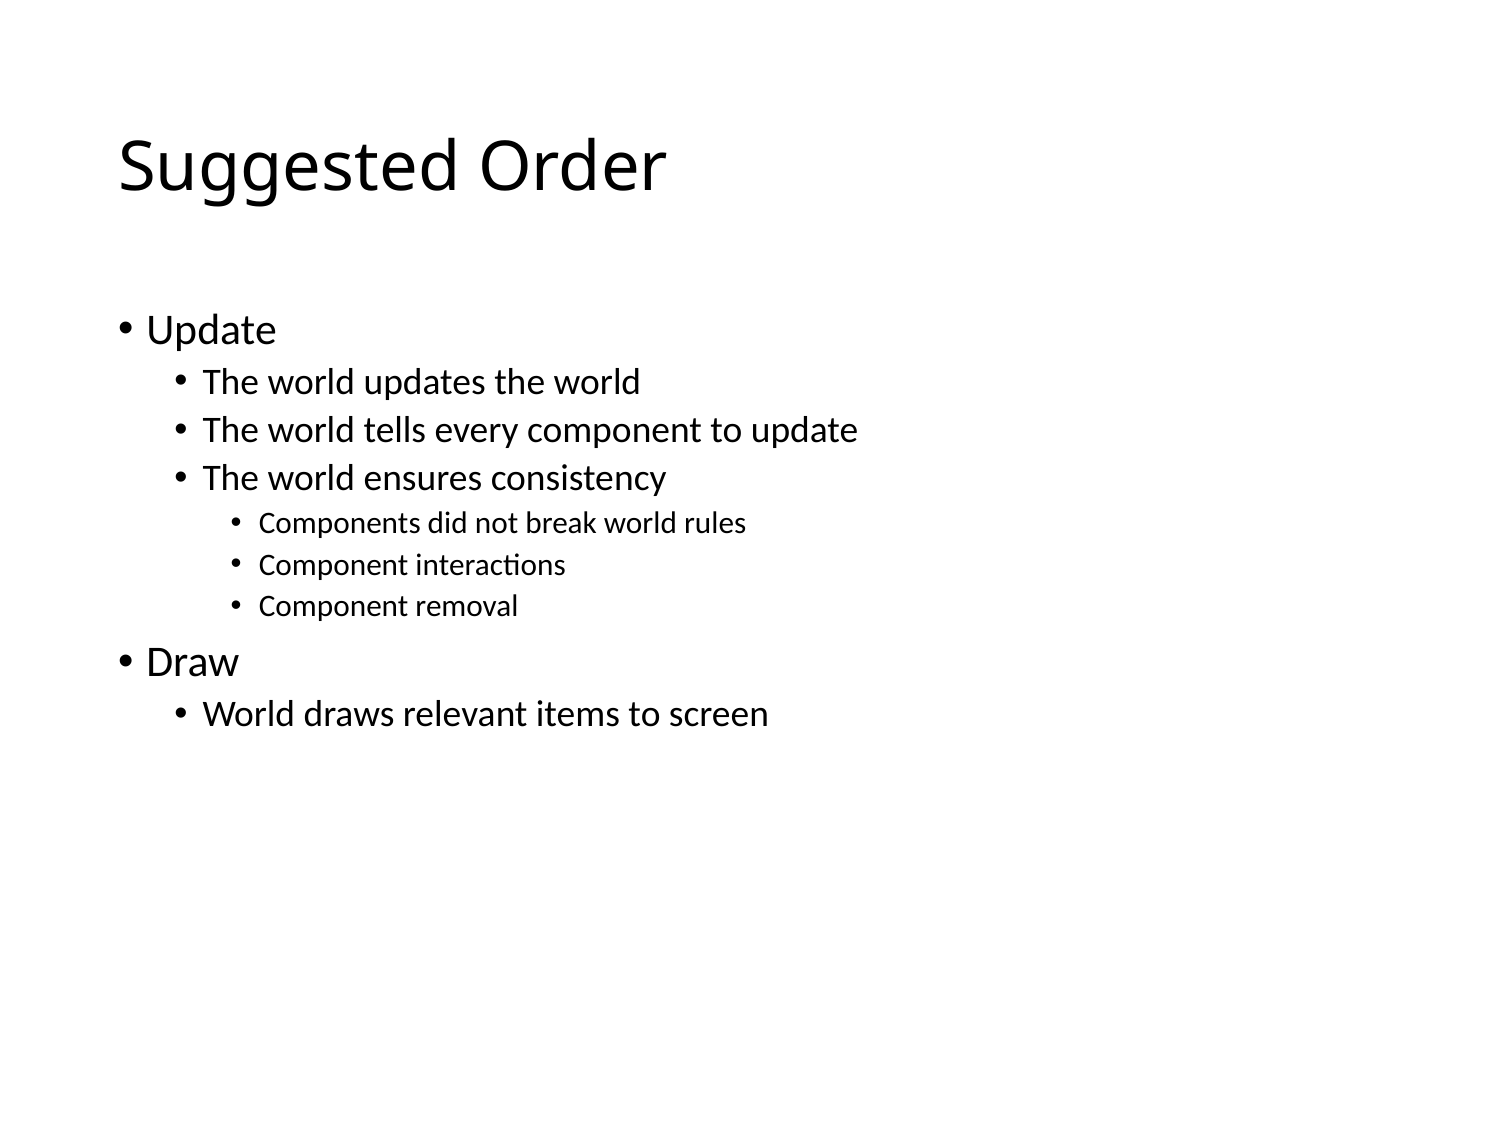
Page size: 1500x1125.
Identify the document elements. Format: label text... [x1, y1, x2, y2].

list Update The world updates the world The world tells every component to update The world ensures consistency Components did not break world rules Component interactions Component removal Draw World draws relevant items to screen [103, 299, 1397, 1014]
title Suggested Order [103, 59, 1397, 278]
